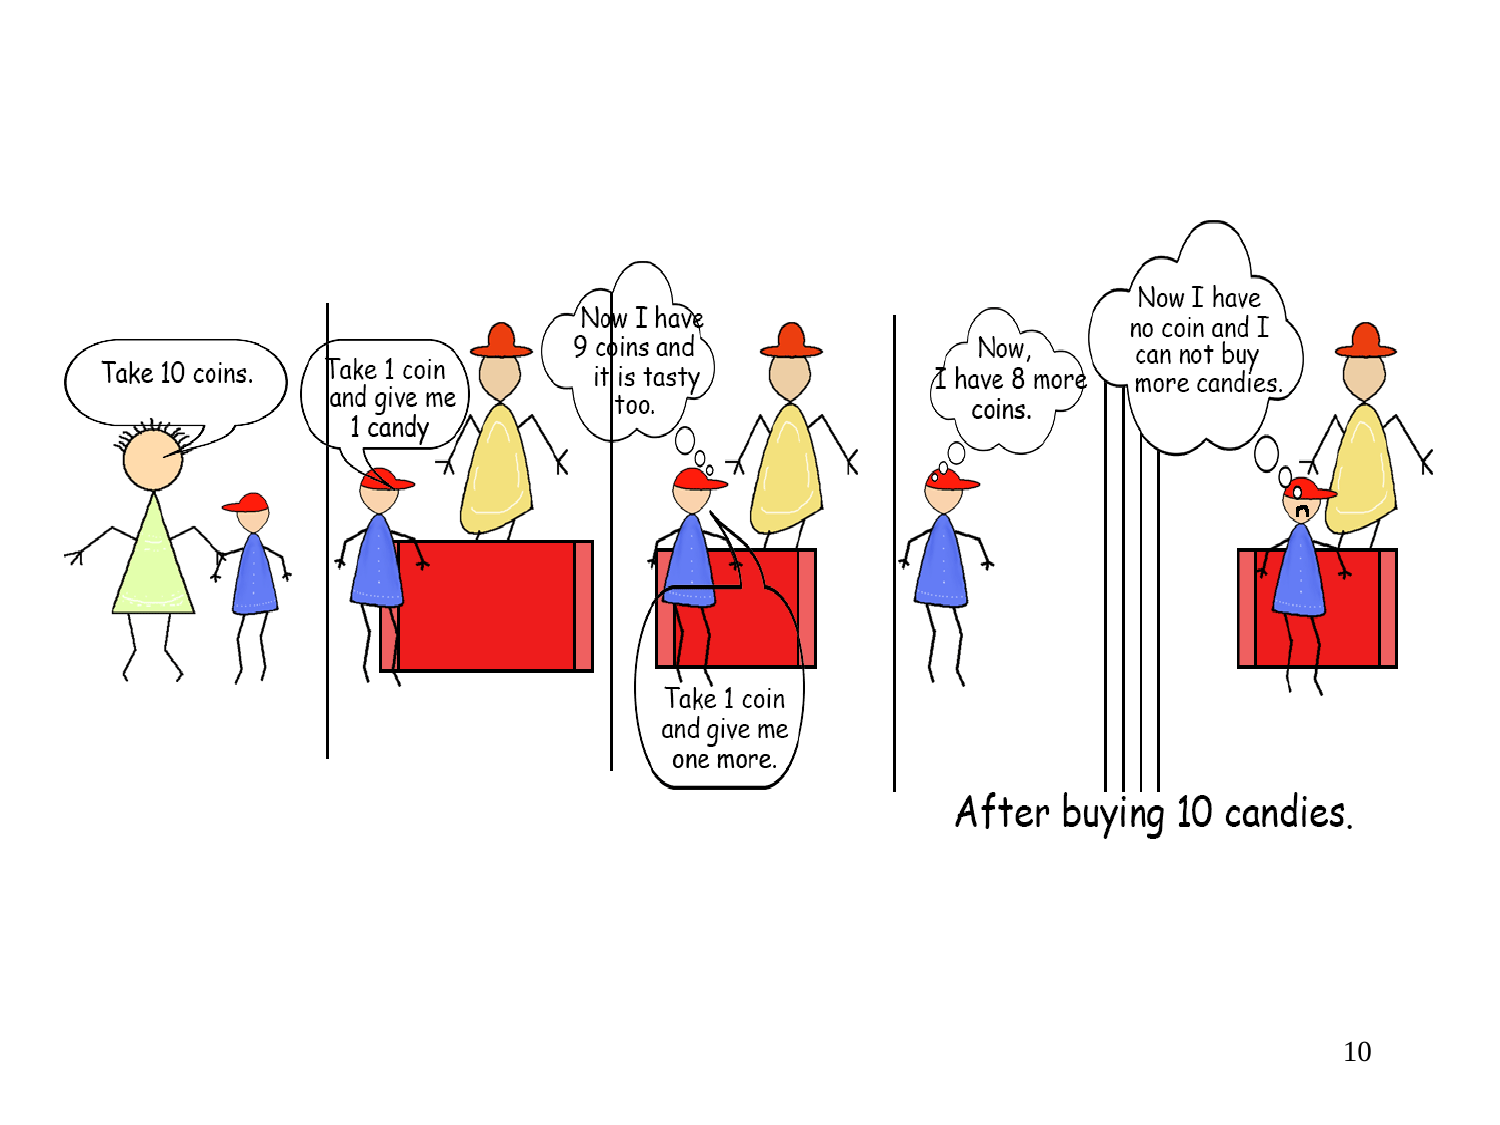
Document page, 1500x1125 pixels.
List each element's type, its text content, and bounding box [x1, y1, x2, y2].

slide_number 10 [1074, 1025, 1388, 1100]
picture [64, 187, 1436, 1025]
